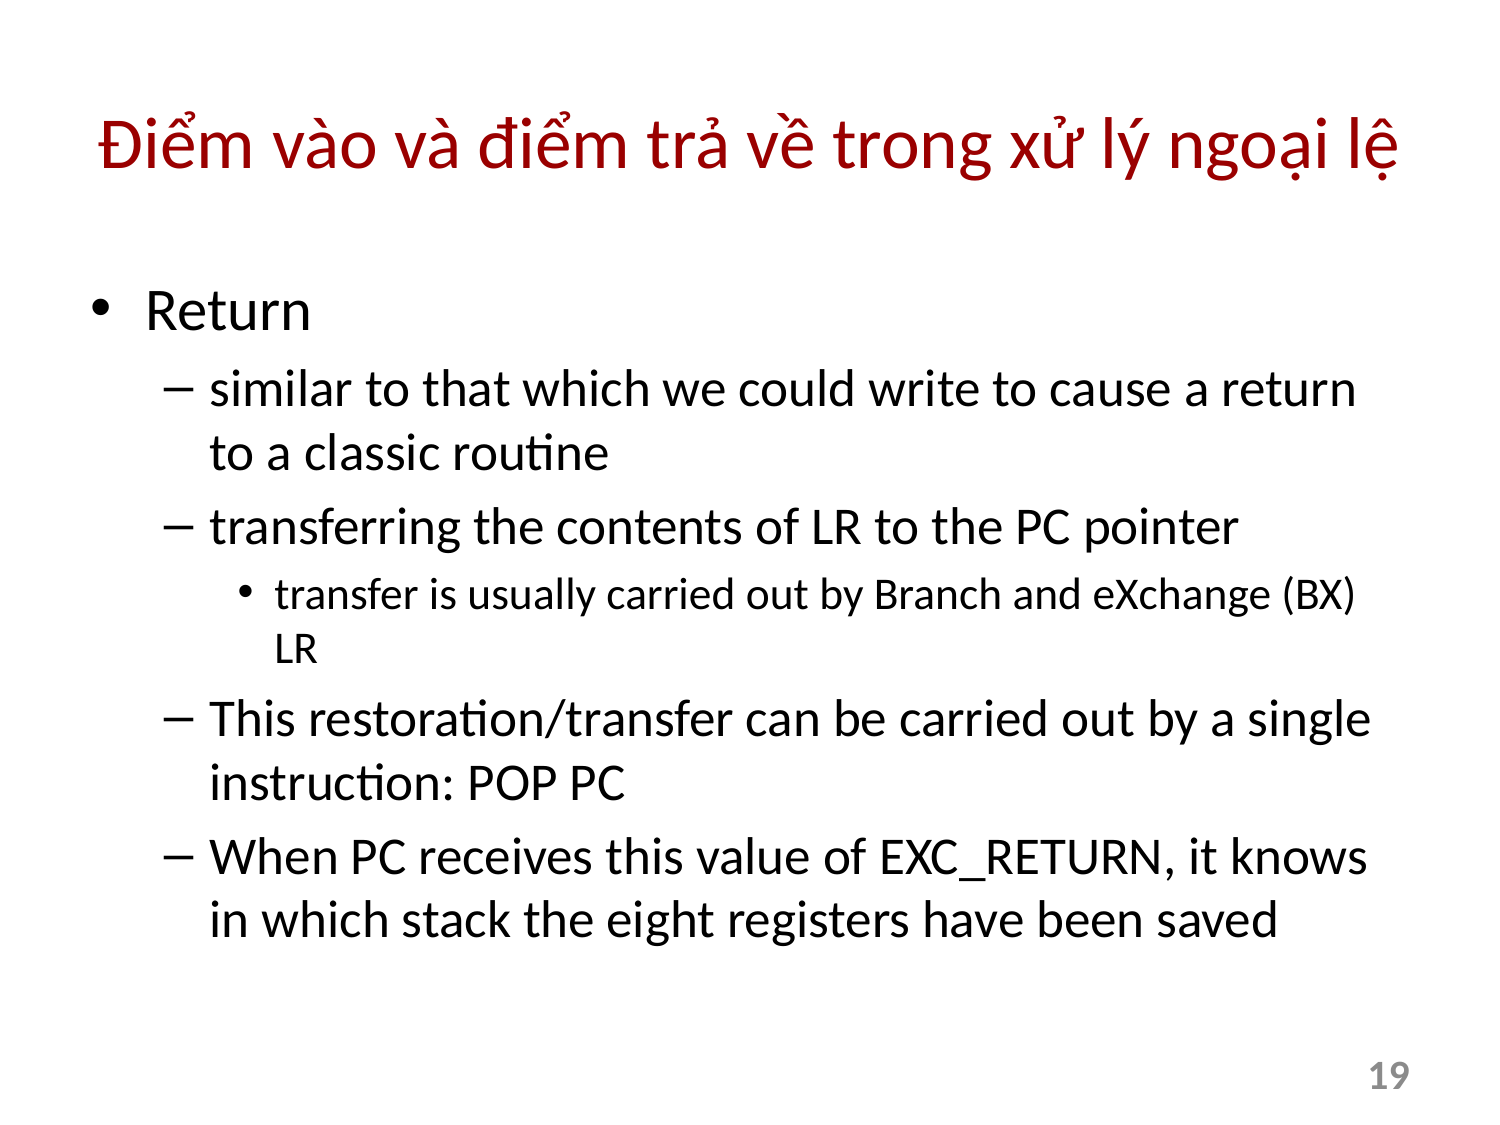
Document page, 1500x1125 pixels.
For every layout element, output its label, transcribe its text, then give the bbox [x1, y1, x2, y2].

slide_number 19 [1074, 1042, 1425, 1103]
title Điểm vào và điểm trả về trong xử lý ngoại lệ [75, 45, 1425, 233]
list Return similar to that which we could write to cause a return to a classic routine transferring the contents of LR to the PC pointer transfer is usually carried out by Branch and eXchange (BX) LR This restoration/transfer can be carried out by a single instruction: POP PC When PC receives this value of EXC_RETURN, it knows in which stack the eight registers have been saved [75, 262, 1425, 1005]
